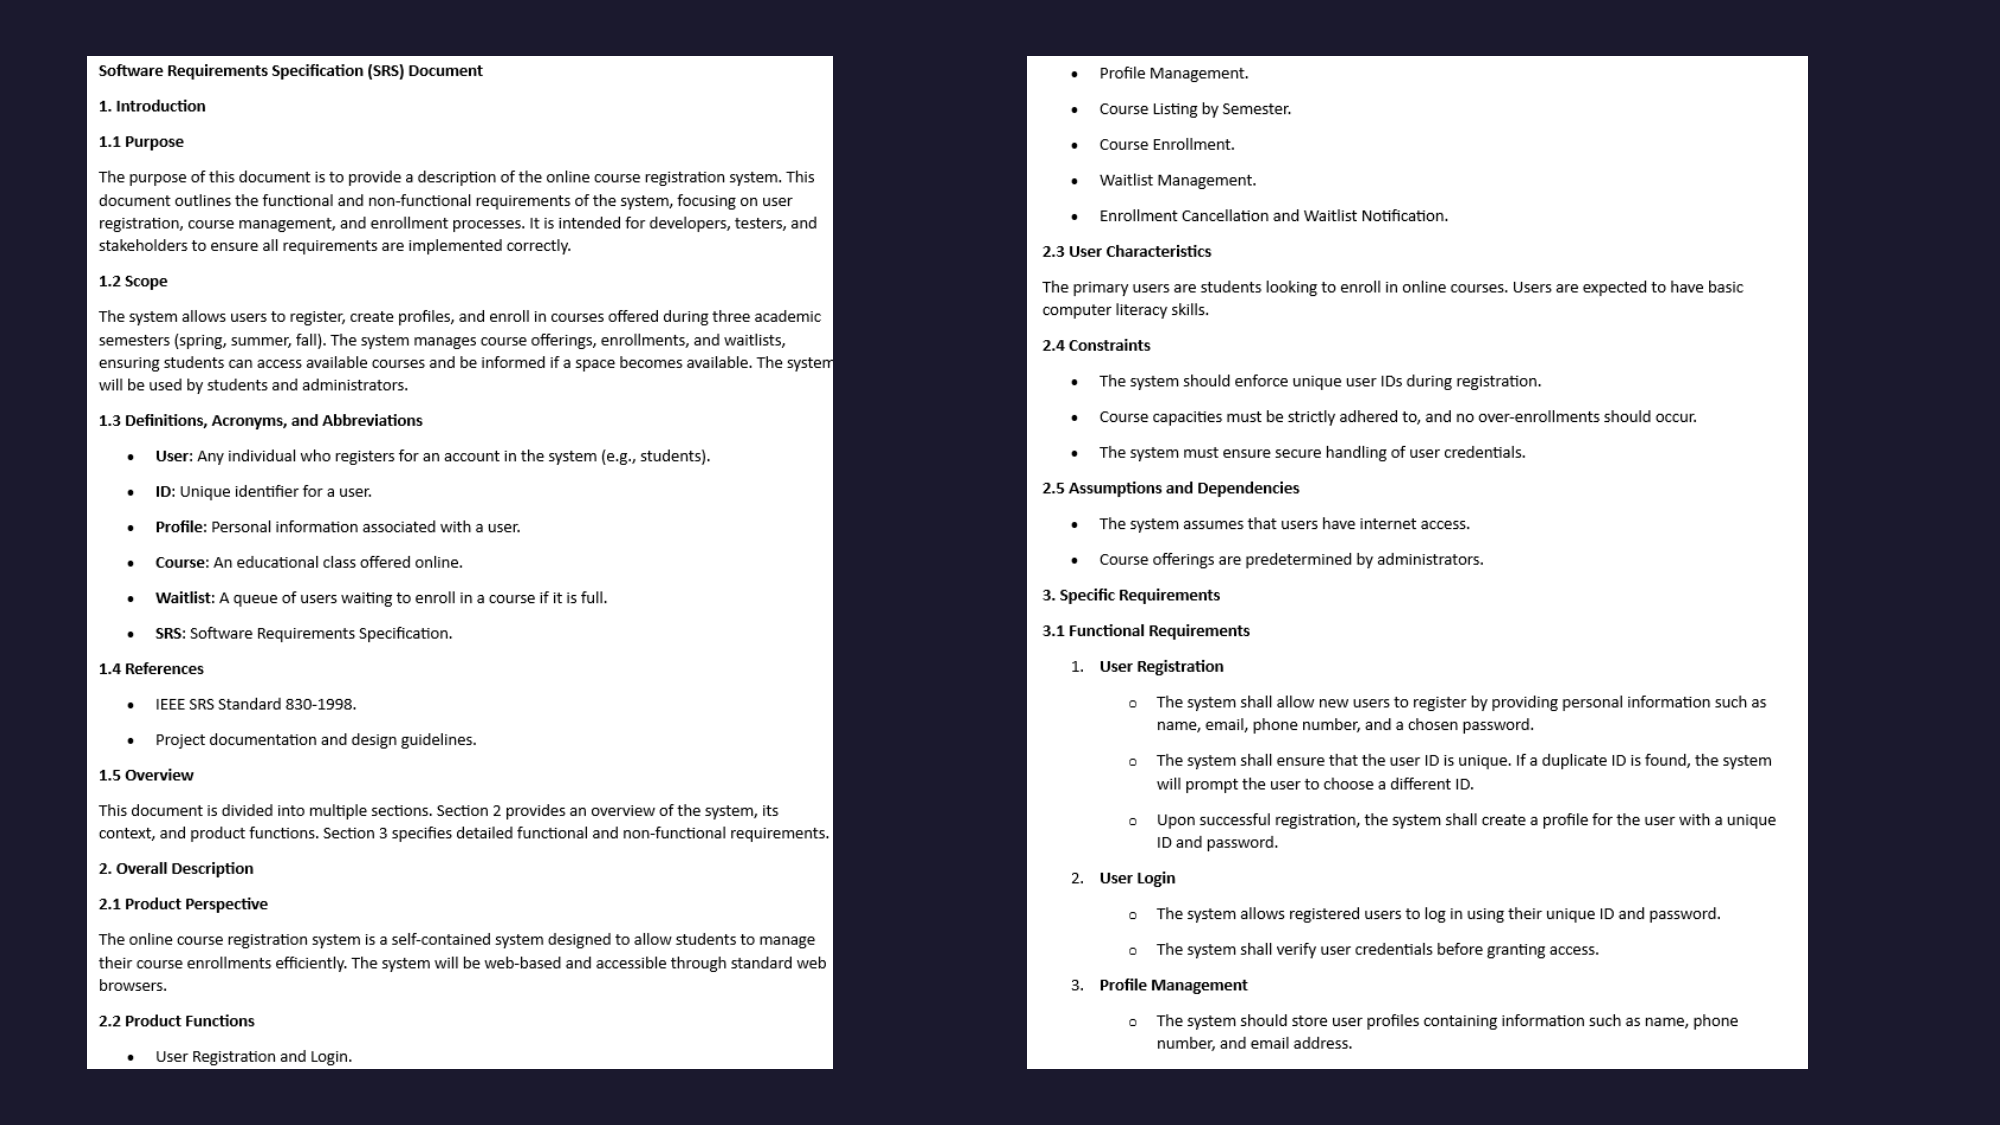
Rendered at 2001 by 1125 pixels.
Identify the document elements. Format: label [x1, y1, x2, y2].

picture [87, 56, 833, 1069]
picture [1027, 56, 1808, 1069]
